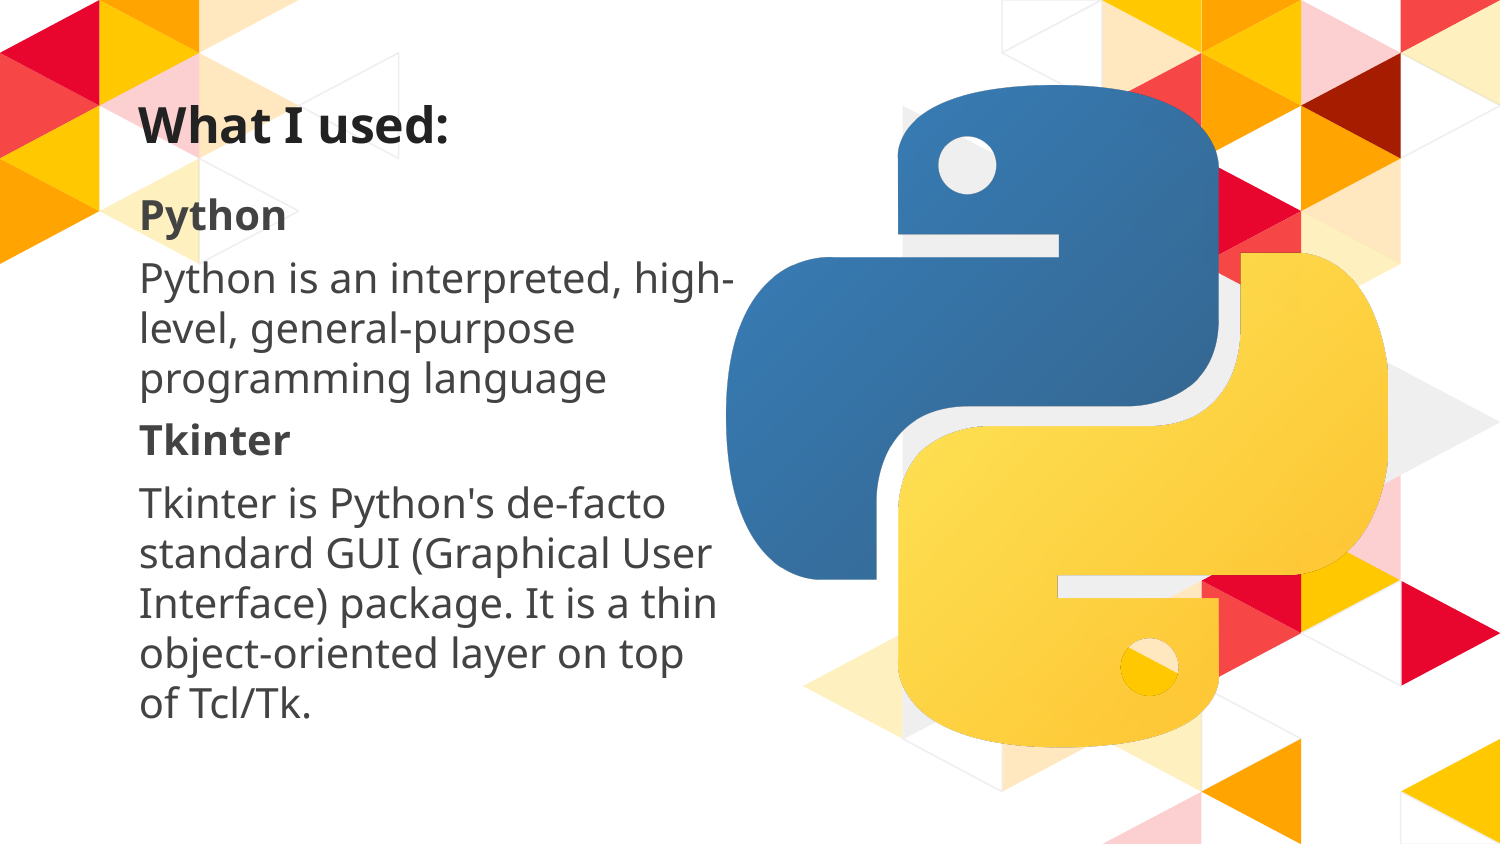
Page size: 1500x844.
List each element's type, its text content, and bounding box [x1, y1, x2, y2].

picture [726, 85, 1389, 748]
list Python Python is an interpreted, high-level, general-purpose programming language Tkinter Tkinter is Python's de-facto standard GUI (Graphical User Interface) package. It is a thin object-oriented layer on top of Tcl/Tk. [123, 173, 721, 541]
title What I used: [123, 84, 727, 169]
